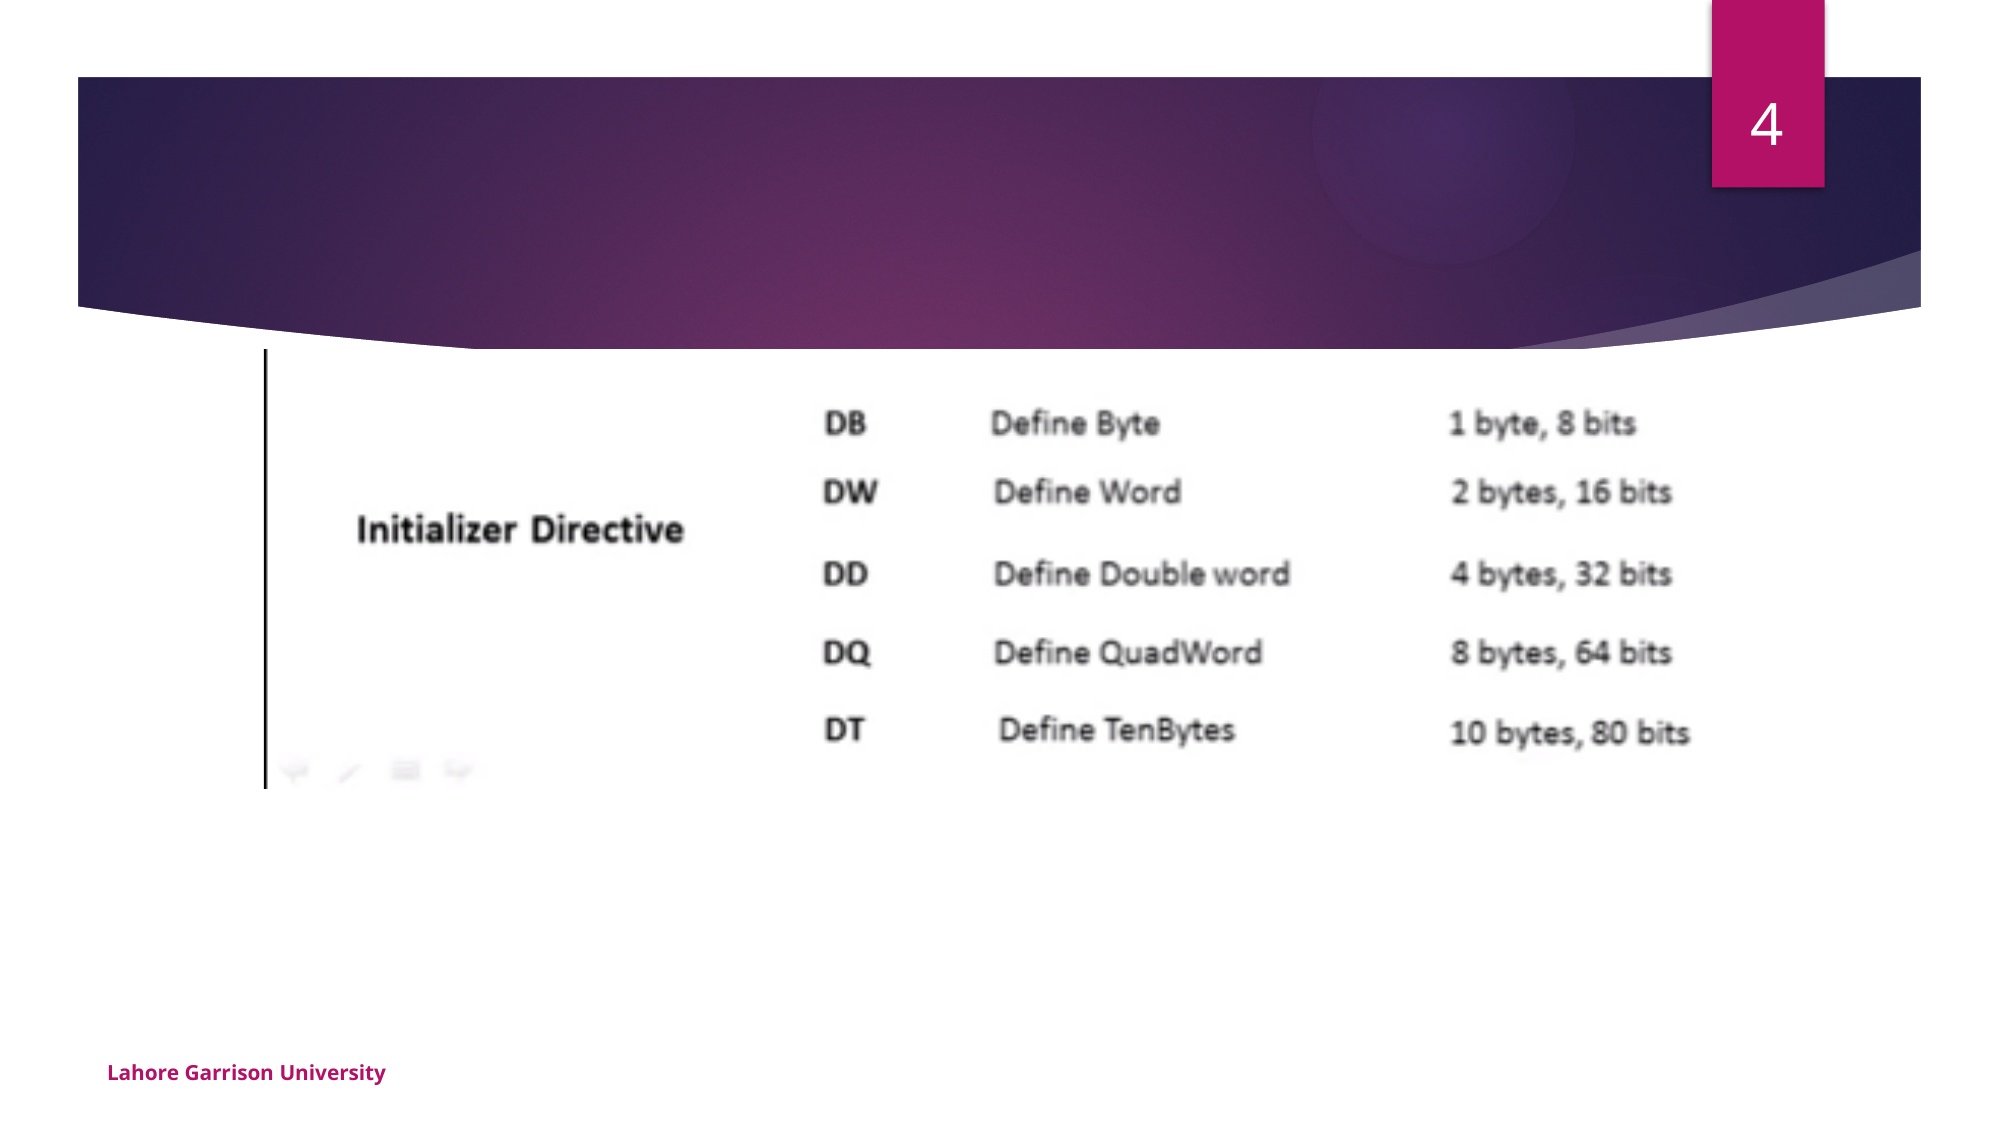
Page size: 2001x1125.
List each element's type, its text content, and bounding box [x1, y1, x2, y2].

footer Lahore Garrison University [92, 1048, 726, 1099]
slide_number 4 [1698, 48, 1836, 175]
picture [263, 348, 1761, 790]
